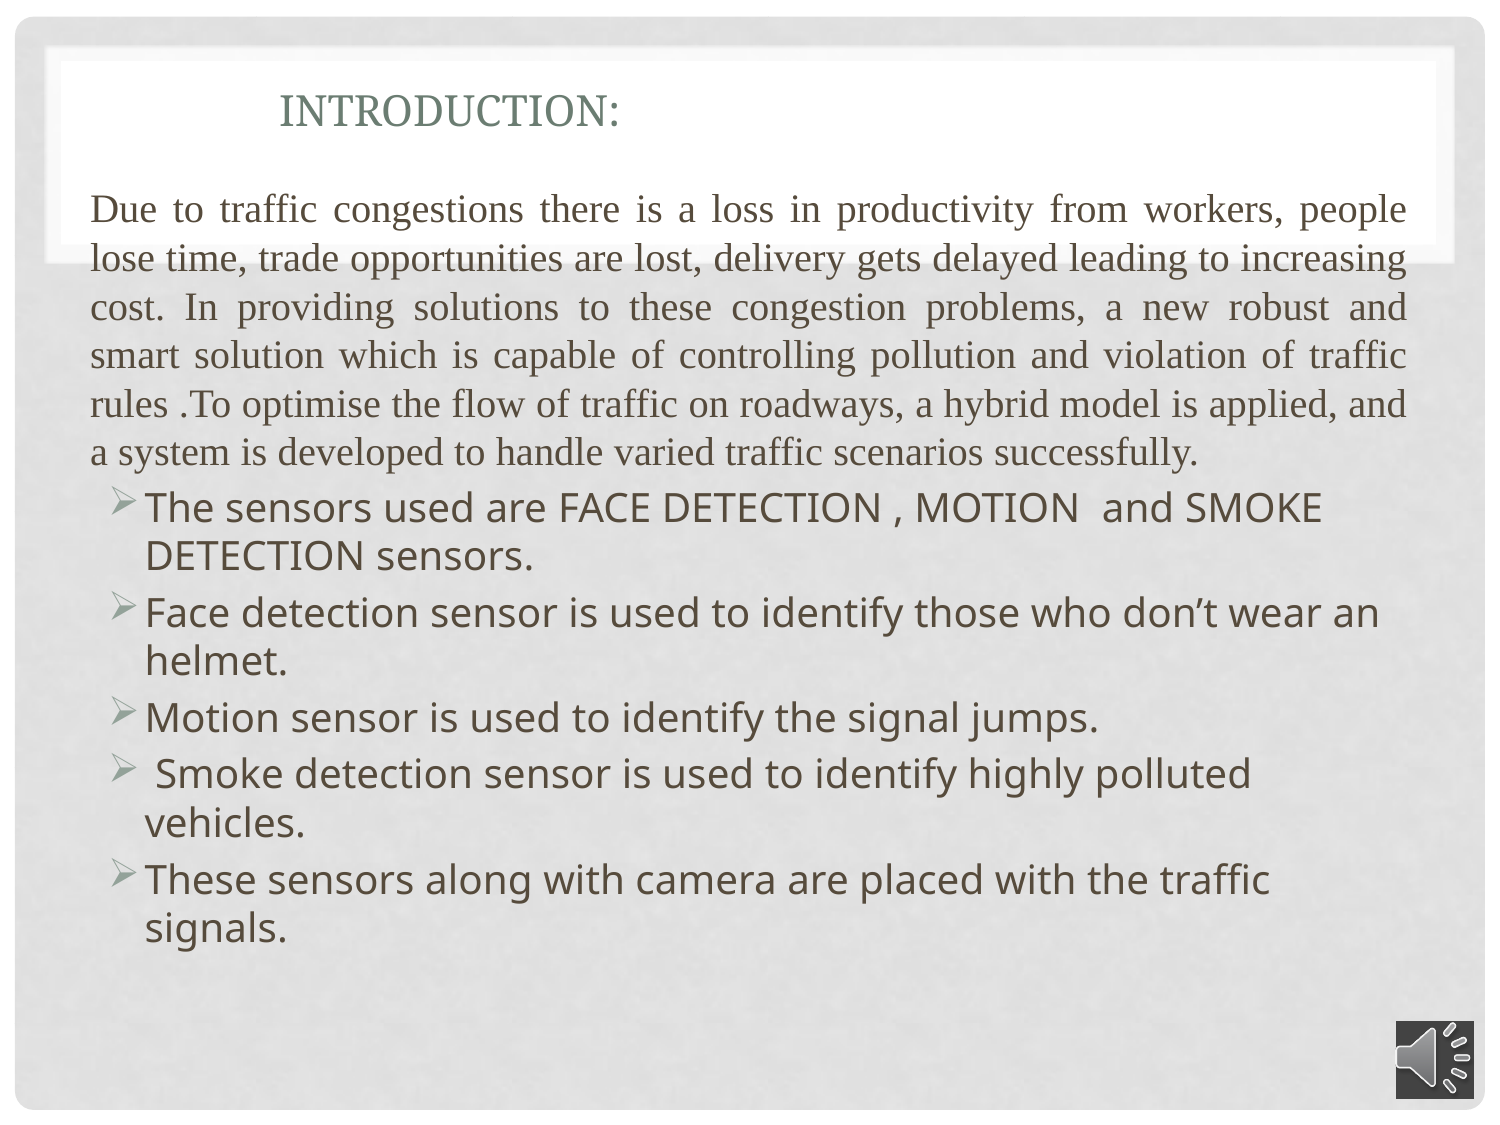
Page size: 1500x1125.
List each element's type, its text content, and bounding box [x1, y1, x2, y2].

picture [1394, 1019, 1476, 1101]
list Due to traffic congestions there is a loss in productivity from workers, people lose time, trade opportunities are lost, delivery gets delayed leading to increasing cost. In providing solutions to these congestion problems, a new robust and smart solution which is capable of controlling pollution and violation of traffic rules .To optimise the flow of traffic on roadways, a hybrid model is applied, and a system is developed to handle varied traffic scenarios successfully. The sensors used are FACE DETECTION , MOTION and SMOKE DETECTION sensors. Face detection sensor is used to identify those who don’t wear an helmet. Motion sensor is used to identify the signal jumps. Smoke detection sensor is used to identify highly polluted vehicles. These sensors along with camera are placed with the traffic signals. [75, 174, 1425, 1005]
title Introduction: [75, 75, 825, 143]
